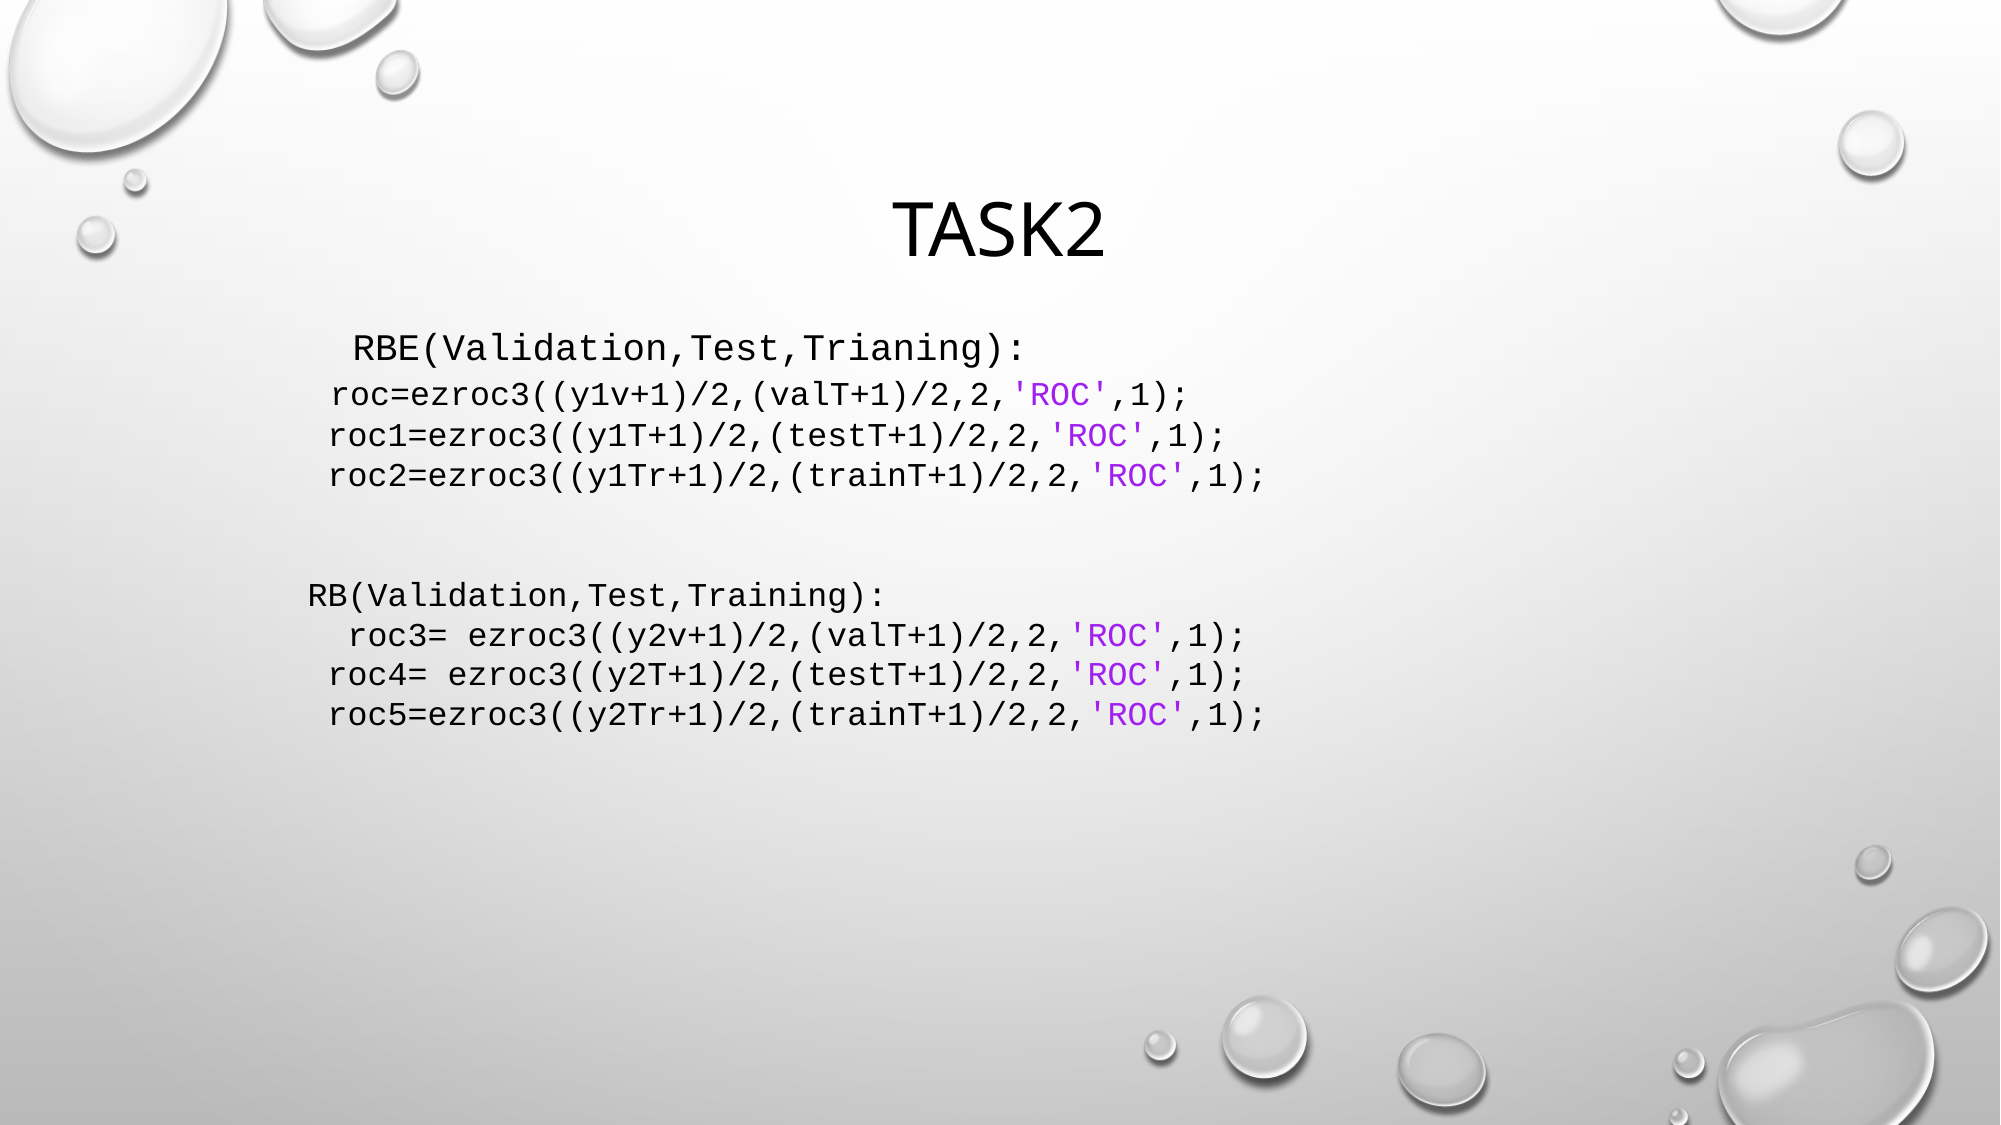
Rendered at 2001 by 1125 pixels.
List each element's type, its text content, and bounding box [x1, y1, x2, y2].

text_box RBE(Validation,Test,Trianing): roc=ezroc3((y1v+1)/2,(valT+1)/2,2,'ROC',1); roc1=ezroc3((y1T+1)/2,(testT+1)/2,2,'ROC',1); roc2=ezroc3((y1Tr+1)/2,(trainT+1)/2,2,'ROC',1); RB(Validation,Test,Training): roc3= ezroc3((y2v+1)/2,(valT+1)/2,2,'ROC',1); roc4= ezroc3((y2T+1)/2,(testT+1)/2,2,'ROC',1); roc5=ezroc3((y2Tr+1)/2,(trainT+1)/2,2,'ROC',1); [292, 270, 1293, 740]
title Task2 [149, 101, 1851, 364]
picture [0, 0, 2000, 1125]
